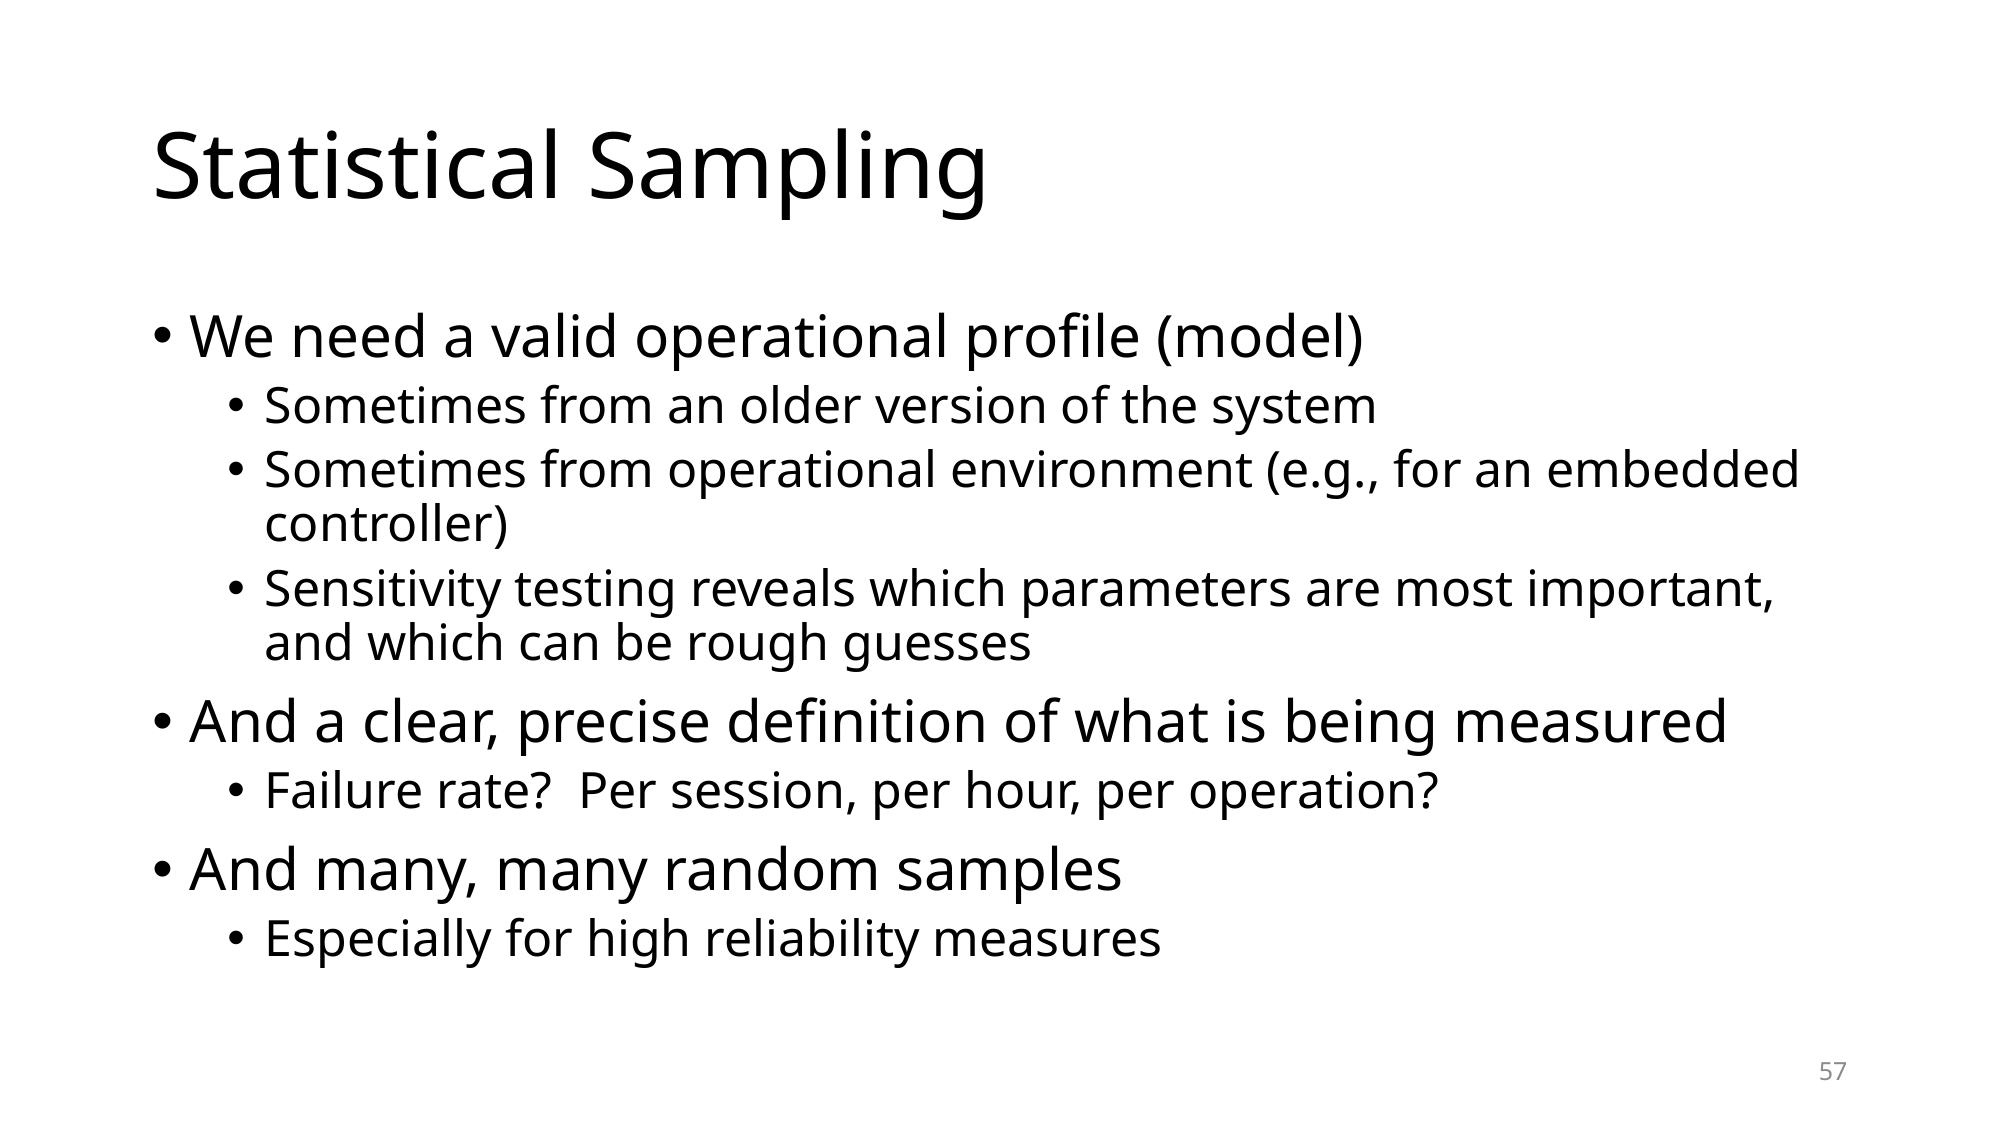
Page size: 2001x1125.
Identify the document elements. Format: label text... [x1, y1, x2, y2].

list We need a valid operational profile (model) Sometimes from an older version of the system Sometimes from operational environment (e.g., for an embedded controller) Sensitivity testing reveals which parameters are most important, and which can be rough guesses And a clear, precise definition of what is being measured Failure rate? Per session, per hour, per operation? And many, many random samples Especially for high reliability measures [137, 299, 1878, 1014]
title Statistical Sampling [137, 59, 1863, 278]
slide_number 57 [1412, 1042, 1863, 1103]
